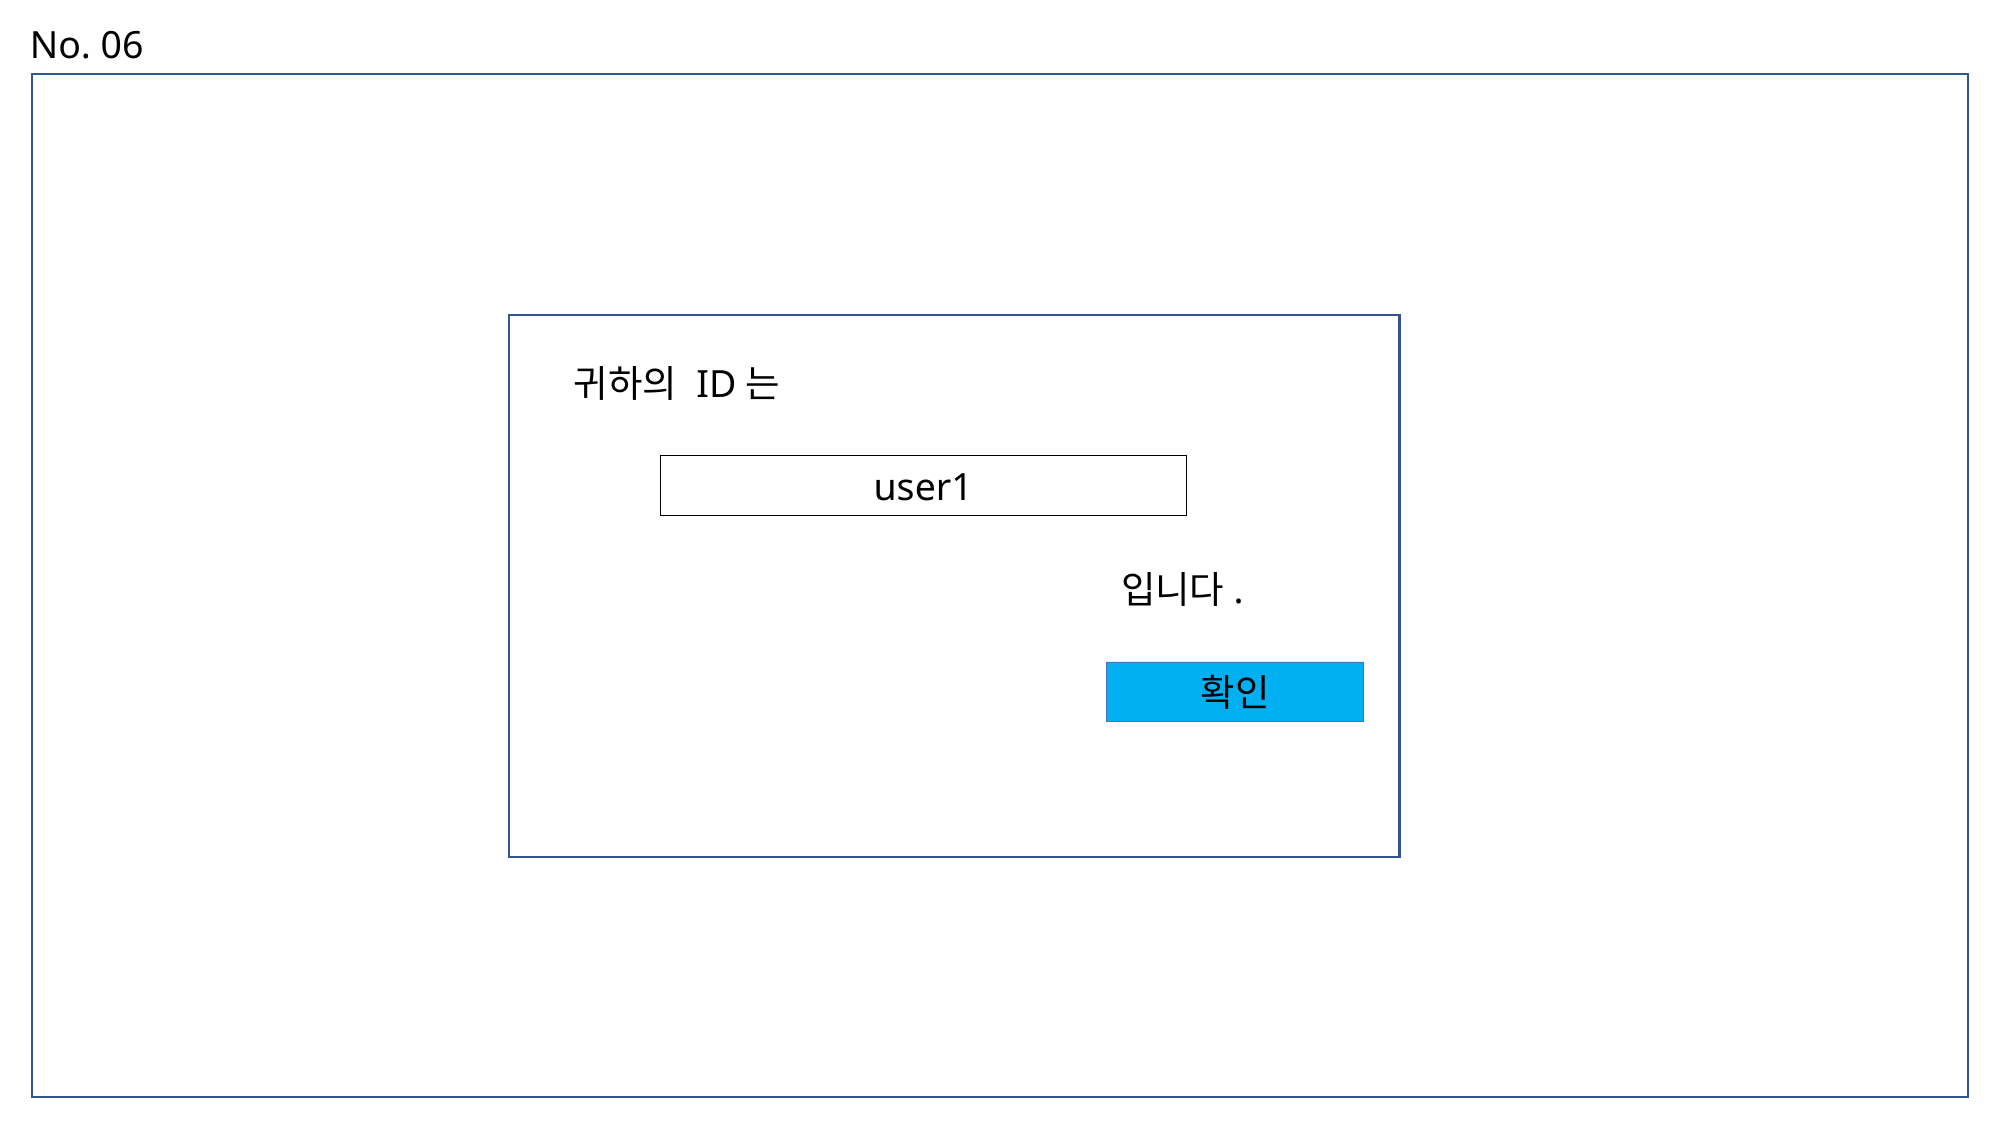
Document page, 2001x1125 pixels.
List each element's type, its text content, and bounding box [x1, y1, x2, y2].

text_box [31, 73, 1969, 1098]
text_box user1 [660, 455, 1187, 516]
text_box [508, 314, 1401, 858]
text_box 입니다. [1106, 558, 1364, 619]
text_box No. 06 [15, 13, 185, 74]
text_box 확인 [1106, 661, 1364, 722]
text_box 귀하의 ID는 [558, 352, 1071, 412]
